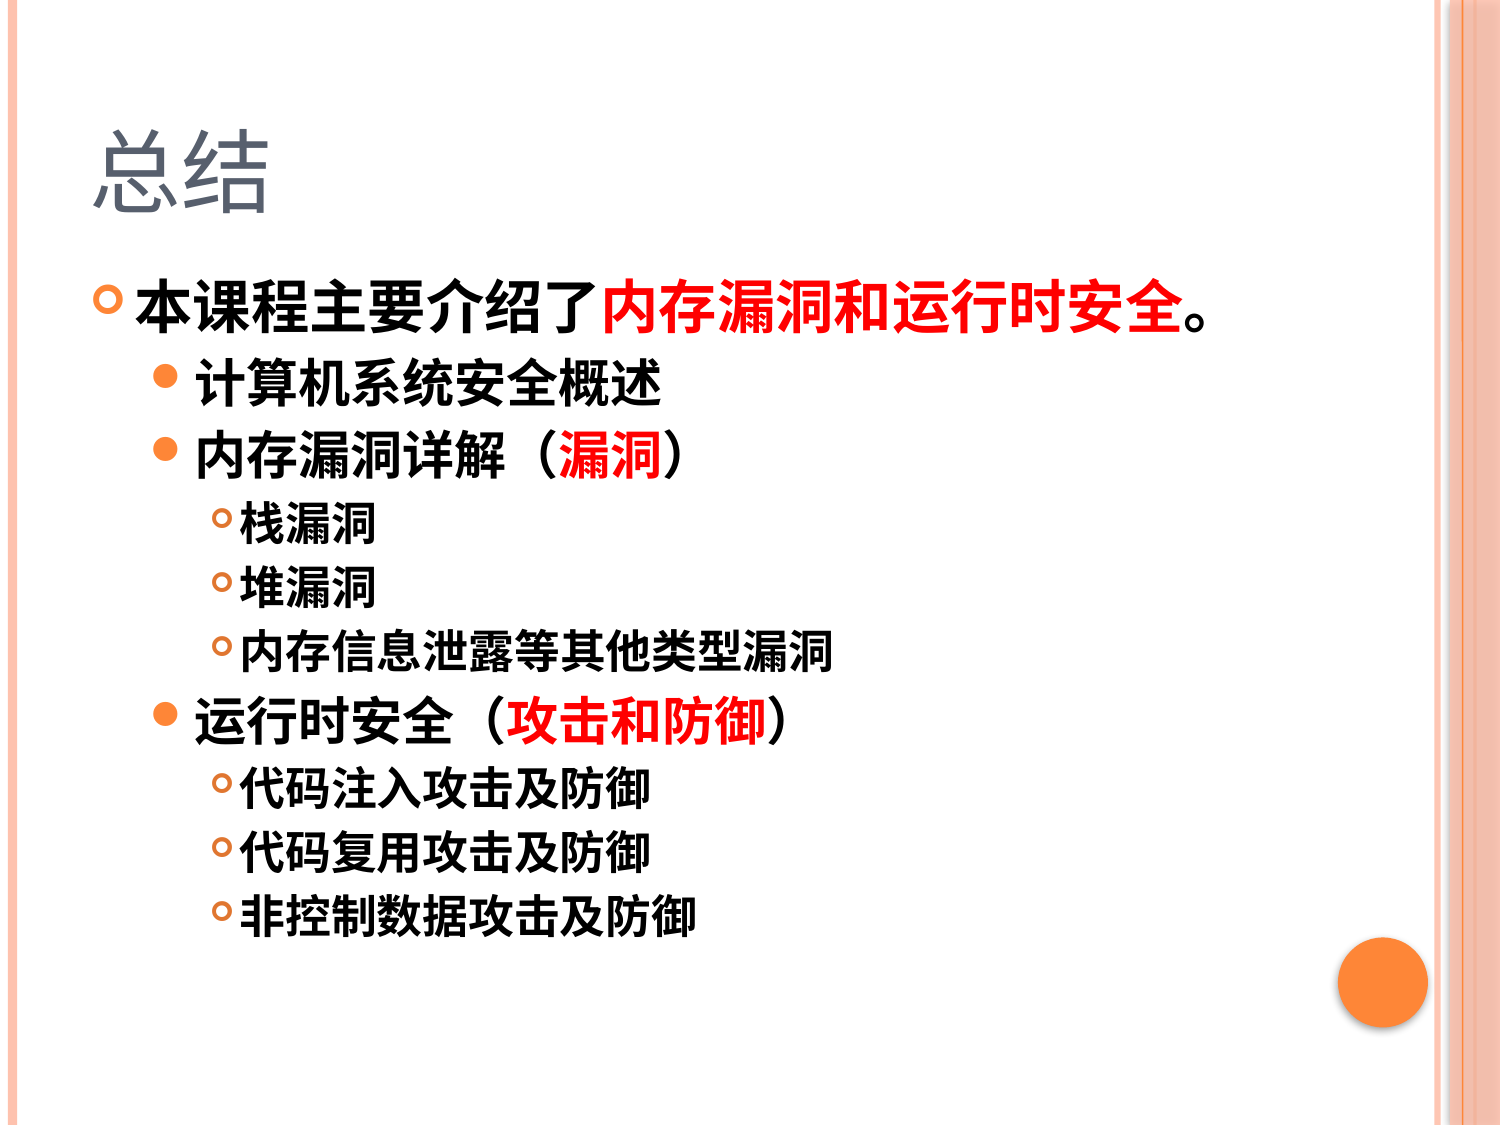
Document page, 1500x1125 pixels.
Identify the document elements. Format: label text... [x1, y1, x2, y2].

list 本课程主要介绍了内存漏洞和运行时安全。 计算机系统安全概述 内存漏洞详解（漏洞） 栈漏洞 堆漏洞 内存信息泄露等其他类型漏洞 运行时安全（攻击和防御） 代码注入攻击及防御 代码复用攻击及防御 非控制数据攻击及防御 [75, 262, 1300, 1062]
title 总结 [75, 45, 1300, 233]
